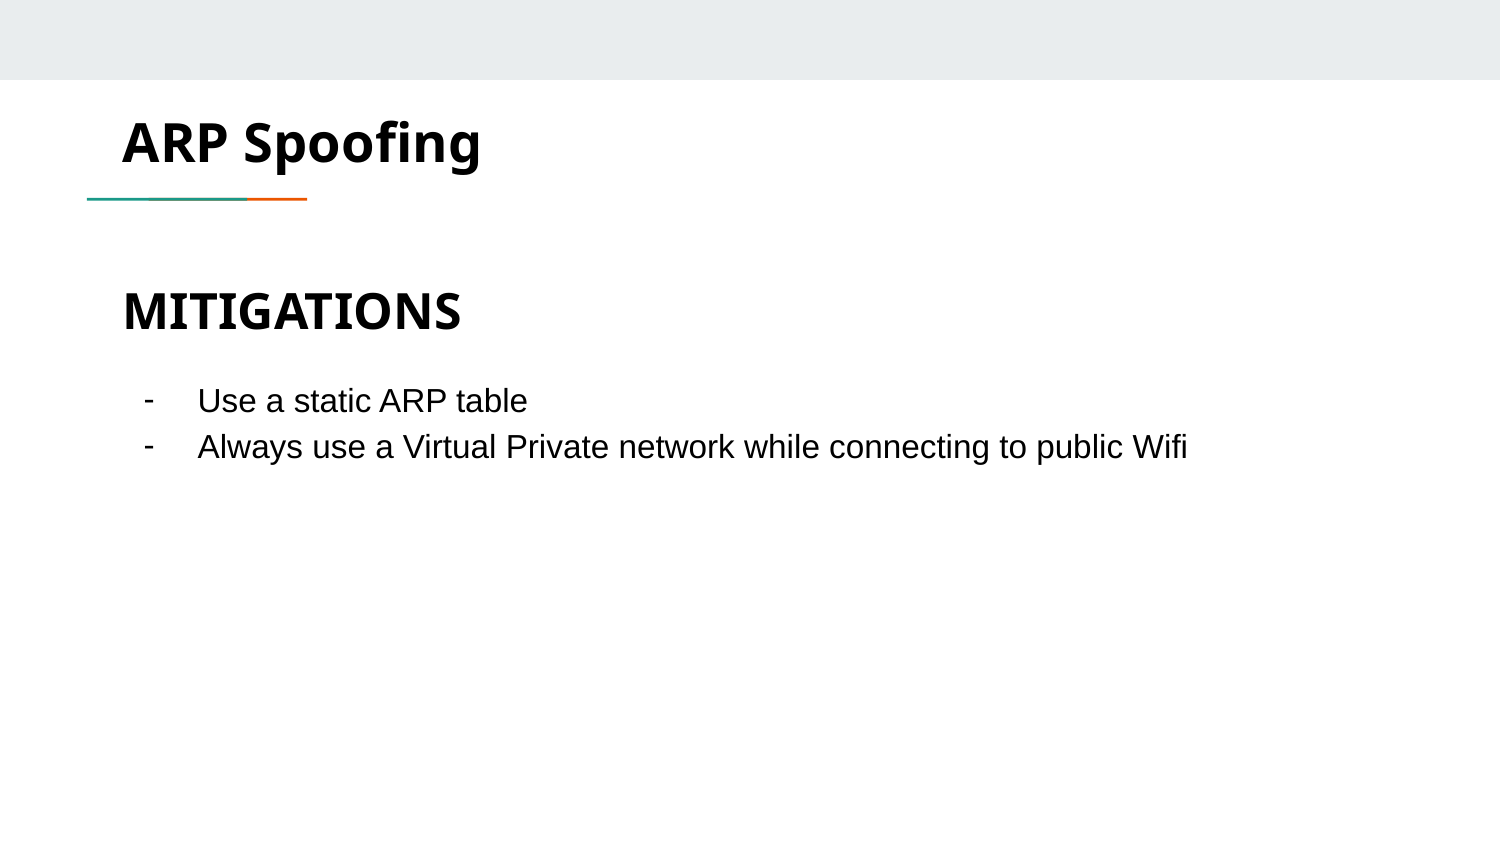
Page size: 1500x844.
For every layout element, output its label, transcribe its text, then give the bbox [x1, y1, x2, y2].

list MITIGATIONS Use a static ARP table Always use a Virtual Private network while connecting to public Wifi [107, 255, 1381, 777]
title ARP Spoofing [107, 93, 1361, 190]
